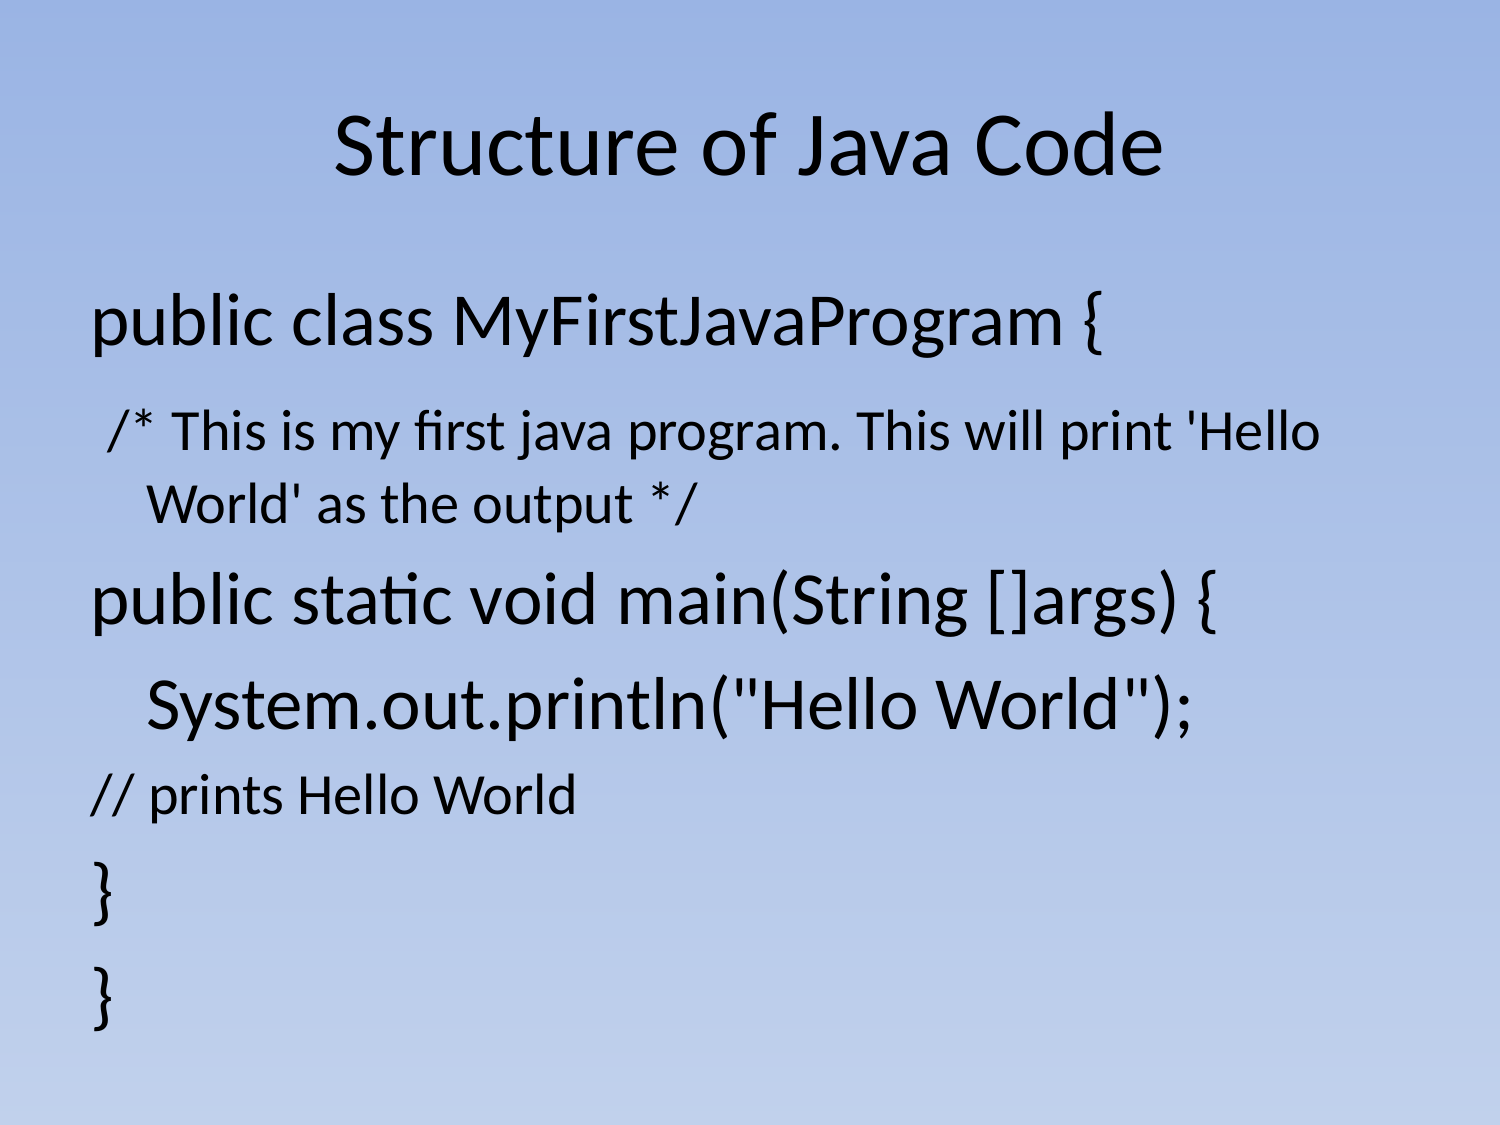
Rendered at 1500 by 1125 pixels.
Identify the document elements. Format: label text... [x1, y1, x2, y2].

list public class MyFirstJavaProgram { /* This is my first java program. This will print 'Hello World' as the output */ public static void main(String []args) { System.out.println("Hello World"); // prints Hello World } } [75, 262, 1425, 1088]
title Structure of Java Code [75, 45, 1425, 233]
